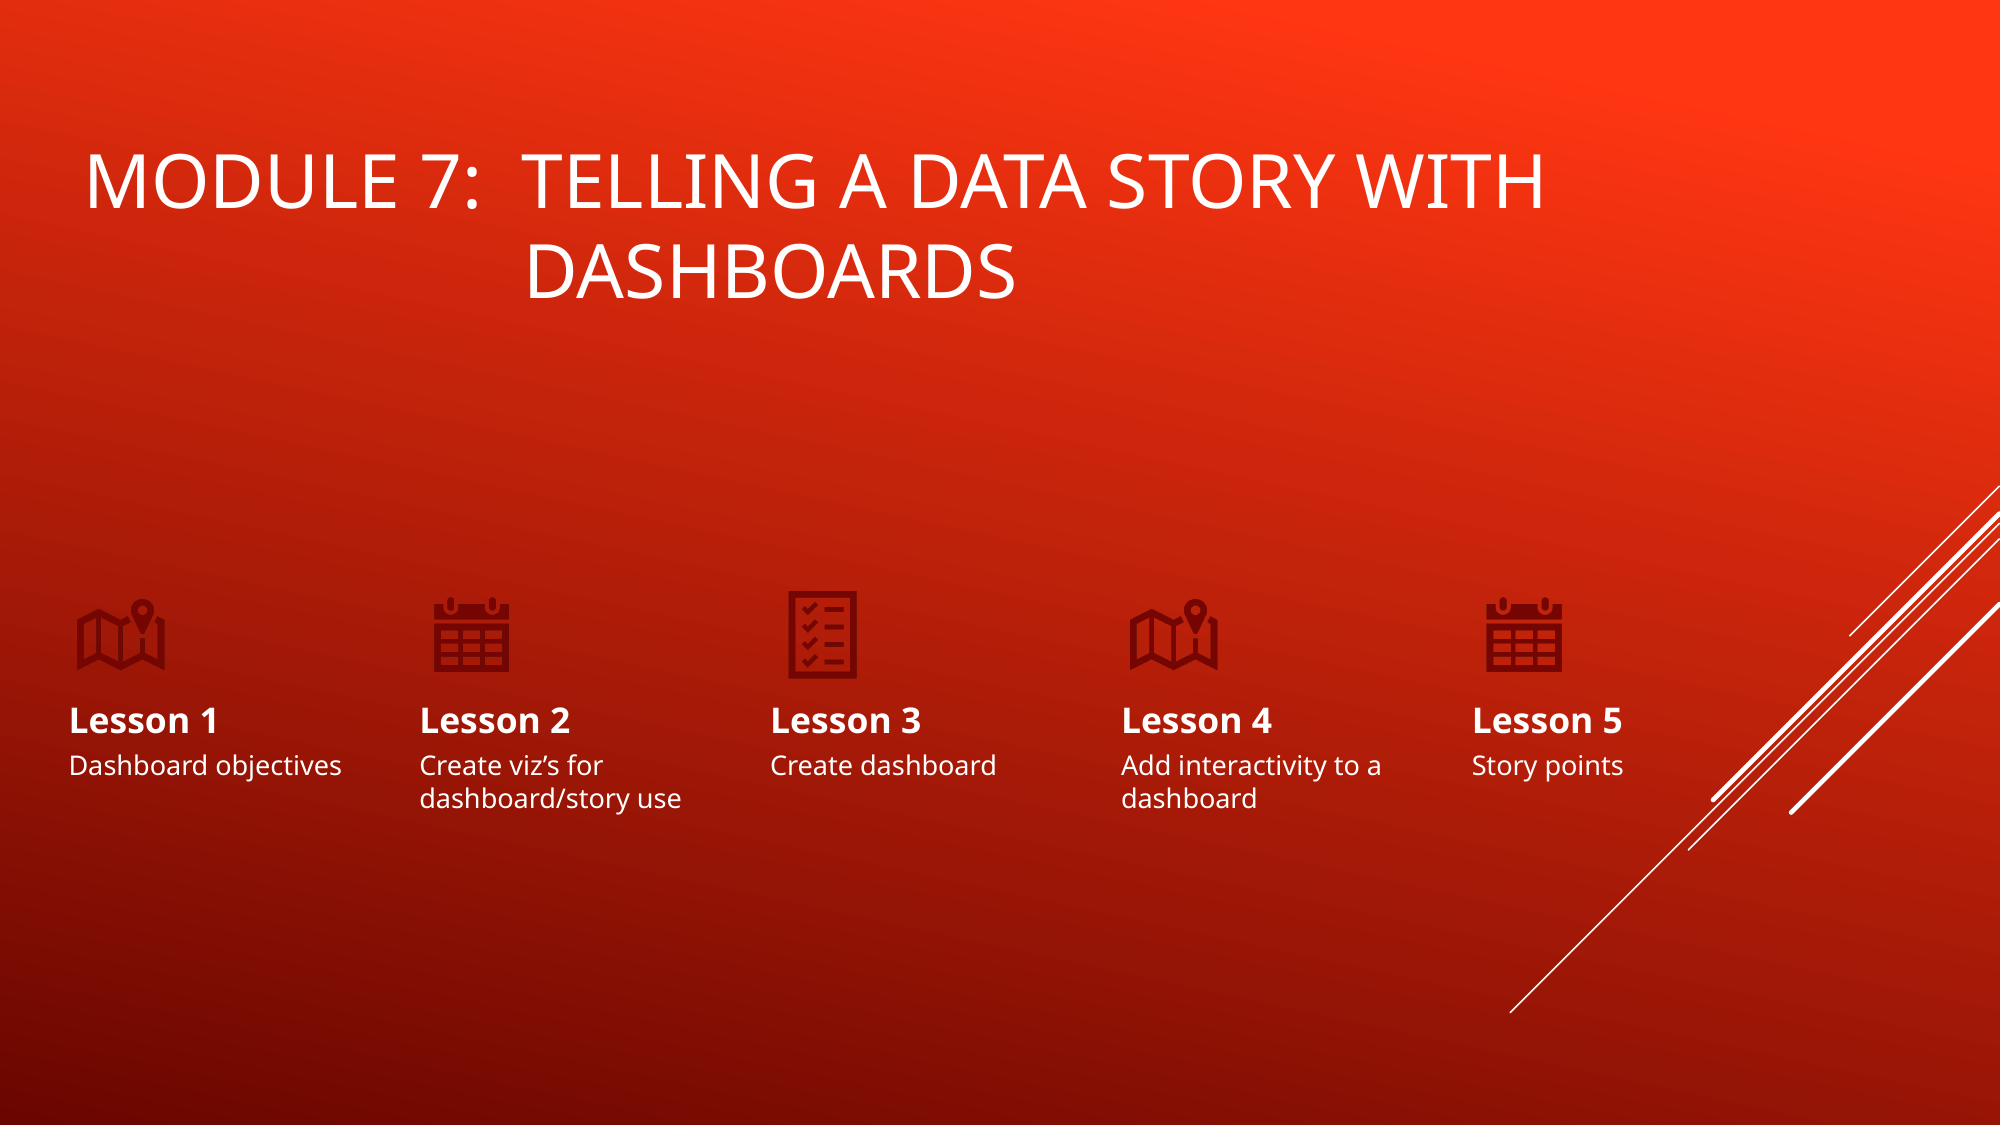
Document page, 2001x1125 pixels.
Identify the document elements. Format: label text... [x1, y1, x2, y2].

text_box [1771, 485, 2000, 1013]
text_box [0, 0, 2000, 1125]
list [67, 419, 1771, 1013]
title Module 7: telling a data story with dashboards [68, 100, 1952, 348]
